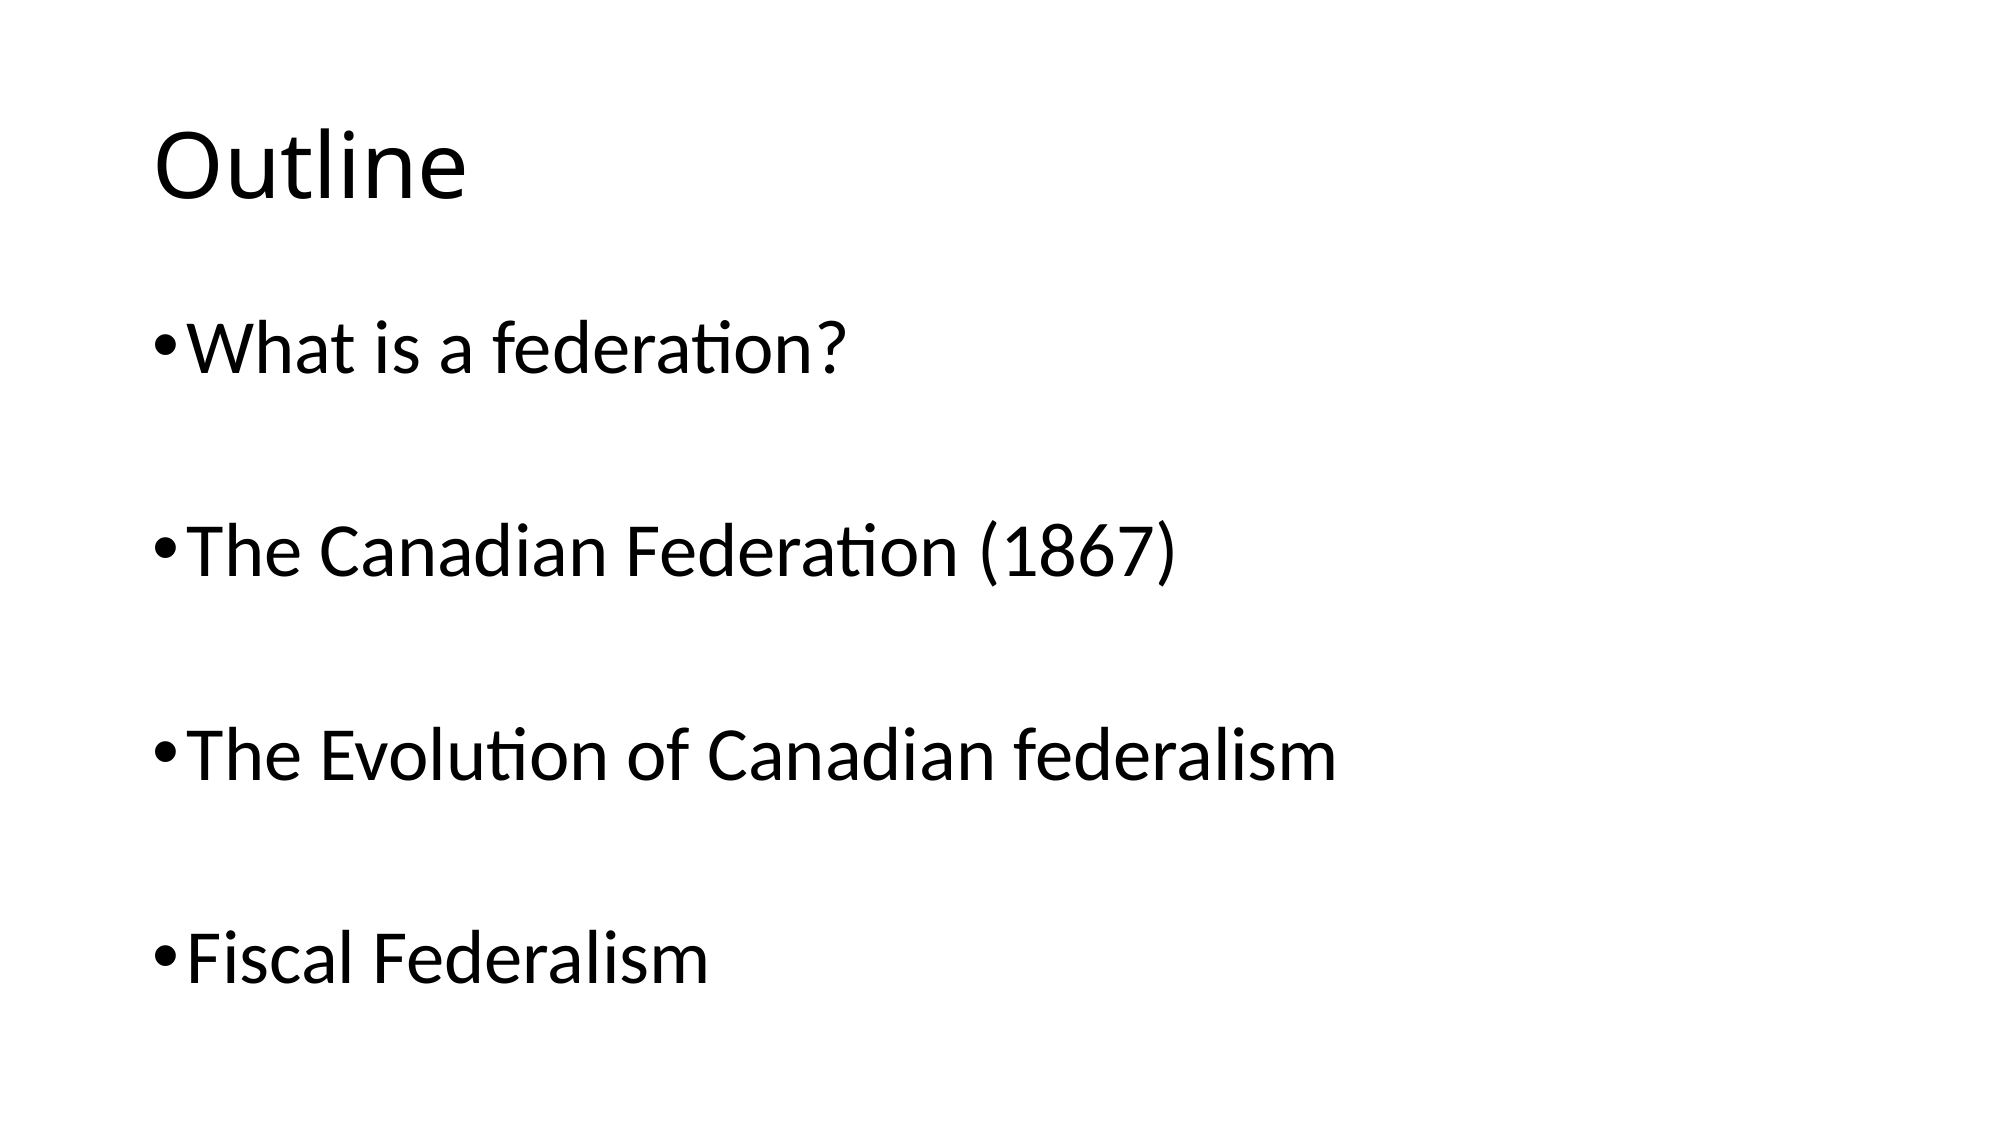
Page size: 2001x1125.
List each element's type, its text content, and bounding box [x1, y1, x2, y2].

list What is a federation? The Canadian Federation (1867) The Evolution of Canadian federalism Fiscal Federalism [137, 299, 1863, 1014]
title Outline [137, 59, 1863, 278]
